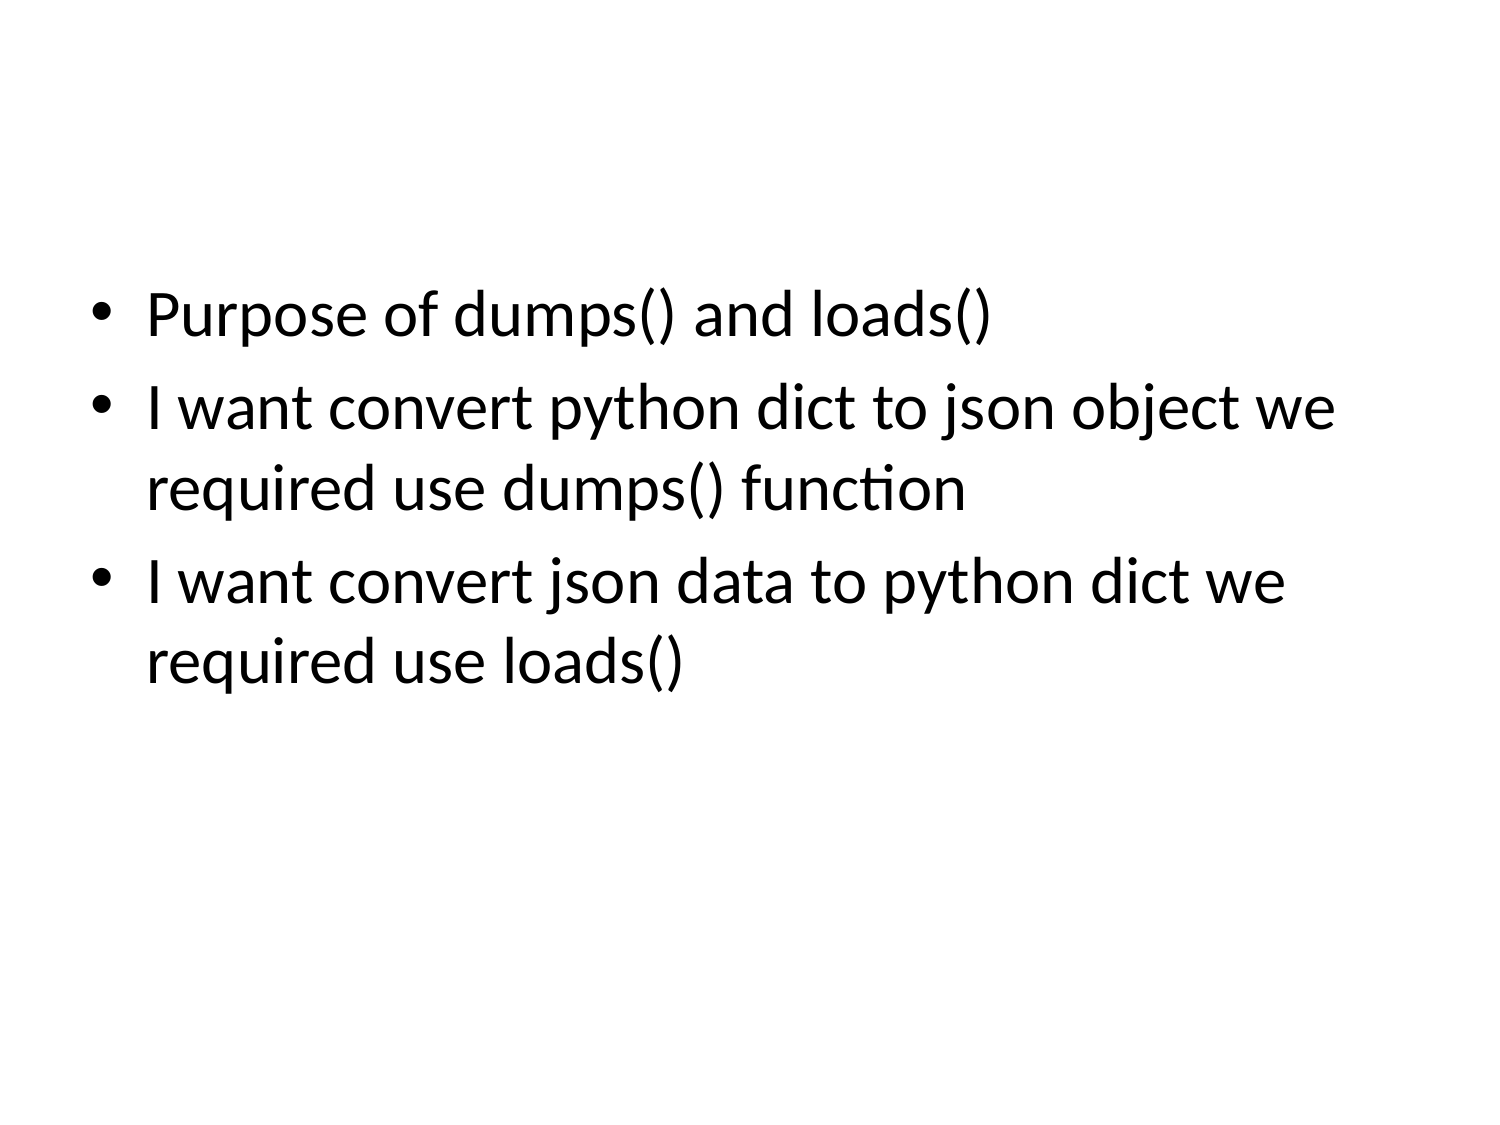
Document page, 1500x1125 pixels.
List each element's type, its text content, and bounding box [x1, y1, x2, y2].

list Purpose of dumps() and loads() I want convert python dict to json object we required use dumps() function I want convert json data to python dict we required use loads() [75, 262, 1425, 1005]
